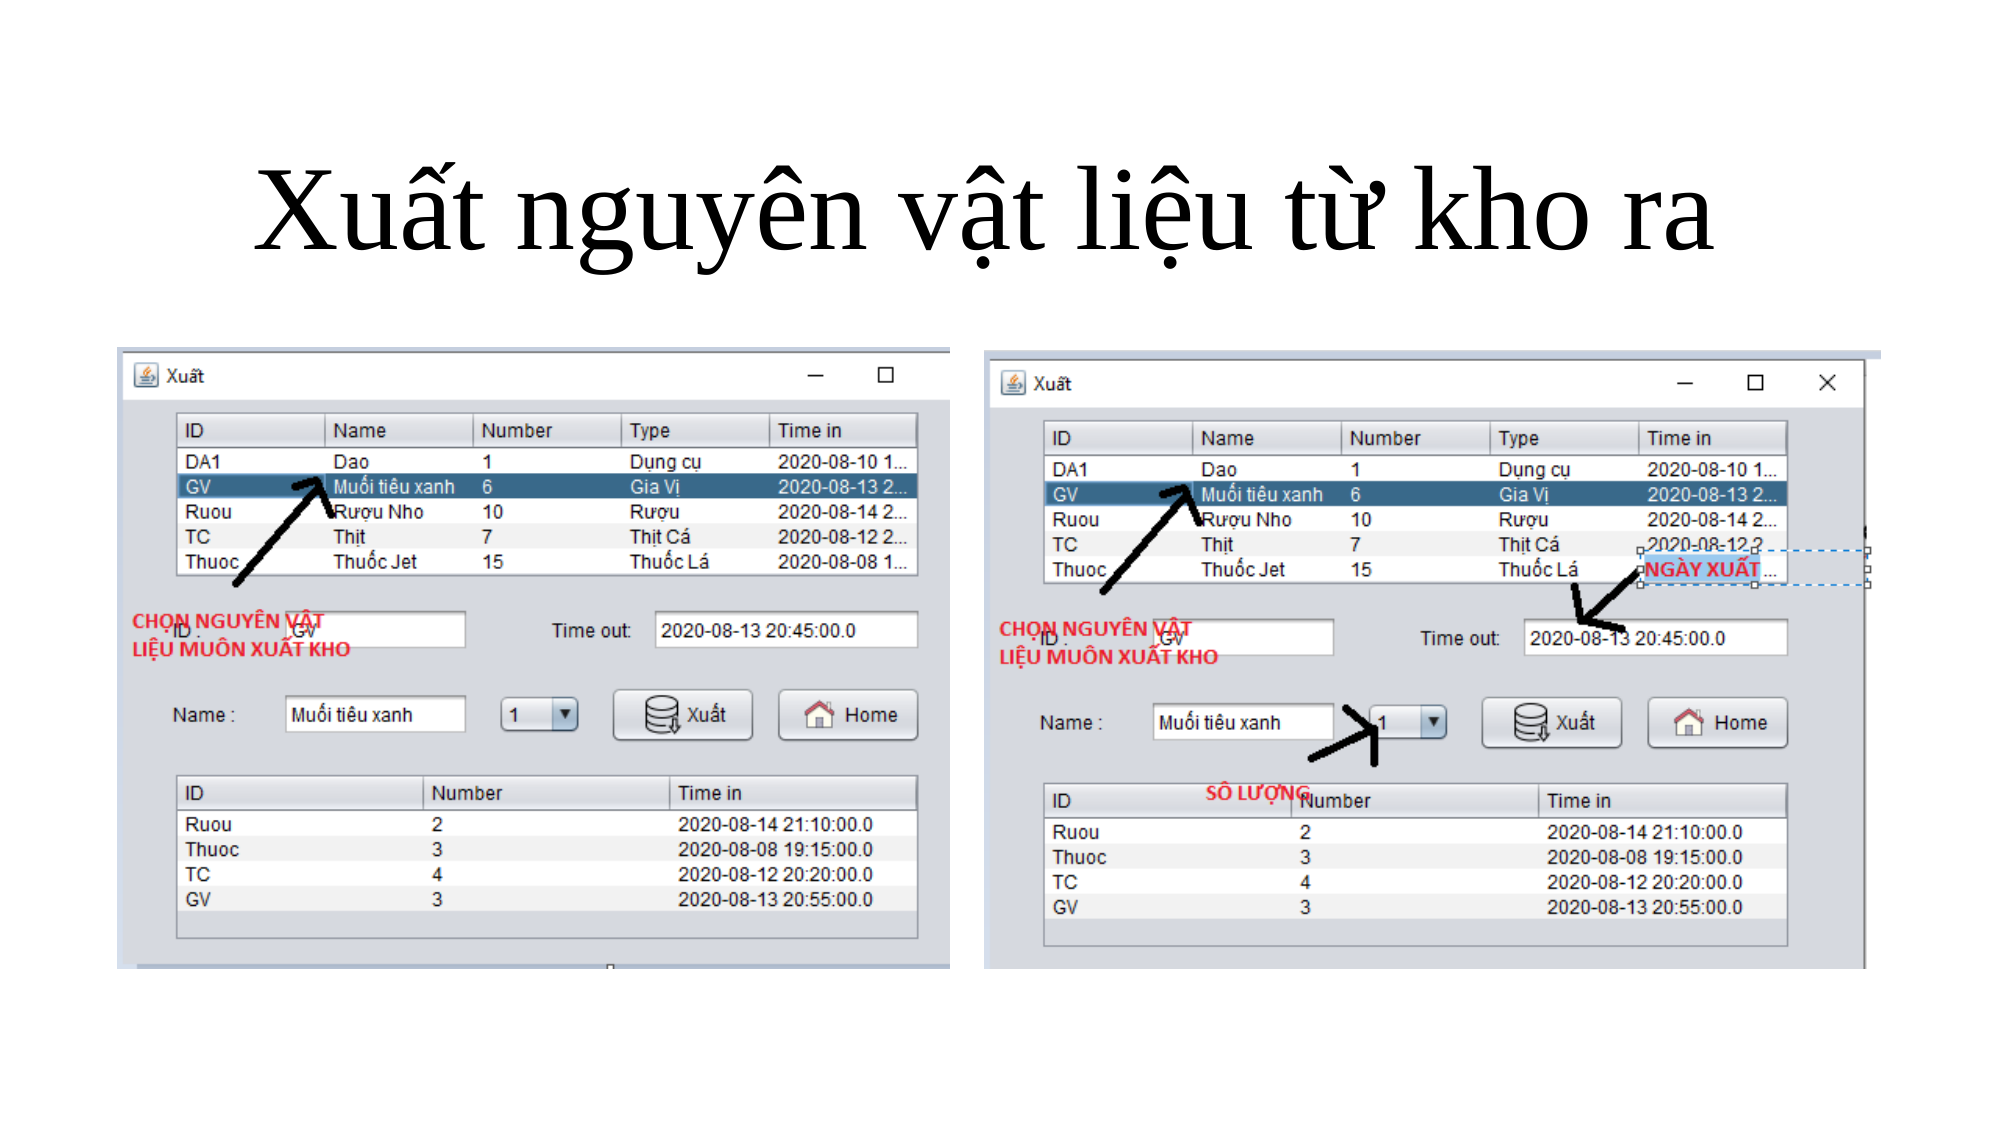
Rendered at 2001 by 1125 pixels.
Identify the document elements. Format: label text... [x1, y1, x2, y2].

picture [984, 350, 1881, 970]
title Xuất nguyên vật liệu từ kho ra [234, 129, 1735, 283]
picture [117, 347, 950, 970]
